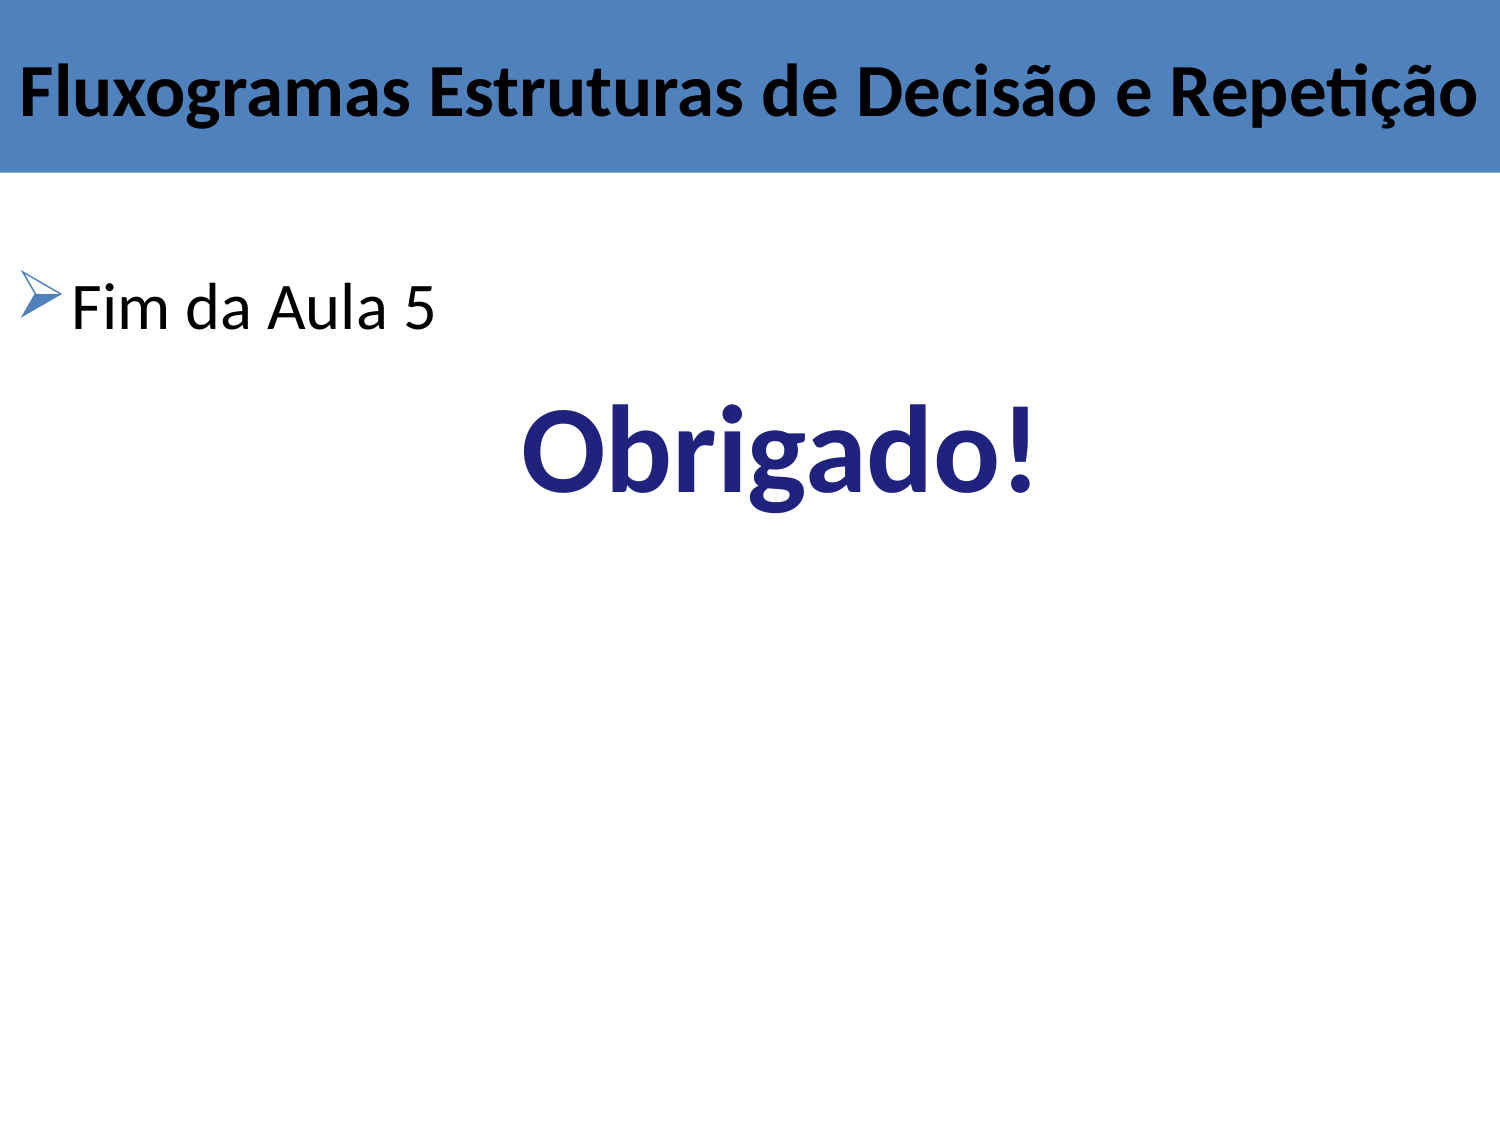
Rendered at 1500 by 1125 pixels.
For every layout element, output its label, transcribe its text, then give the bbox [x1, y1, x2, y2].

list Fim da Aula 5 Obrigado! [0, 255, 1500, 1012]
title Fluxogramas Estruturas de Decisão e Repetição [0, 0, 1500, 173]
